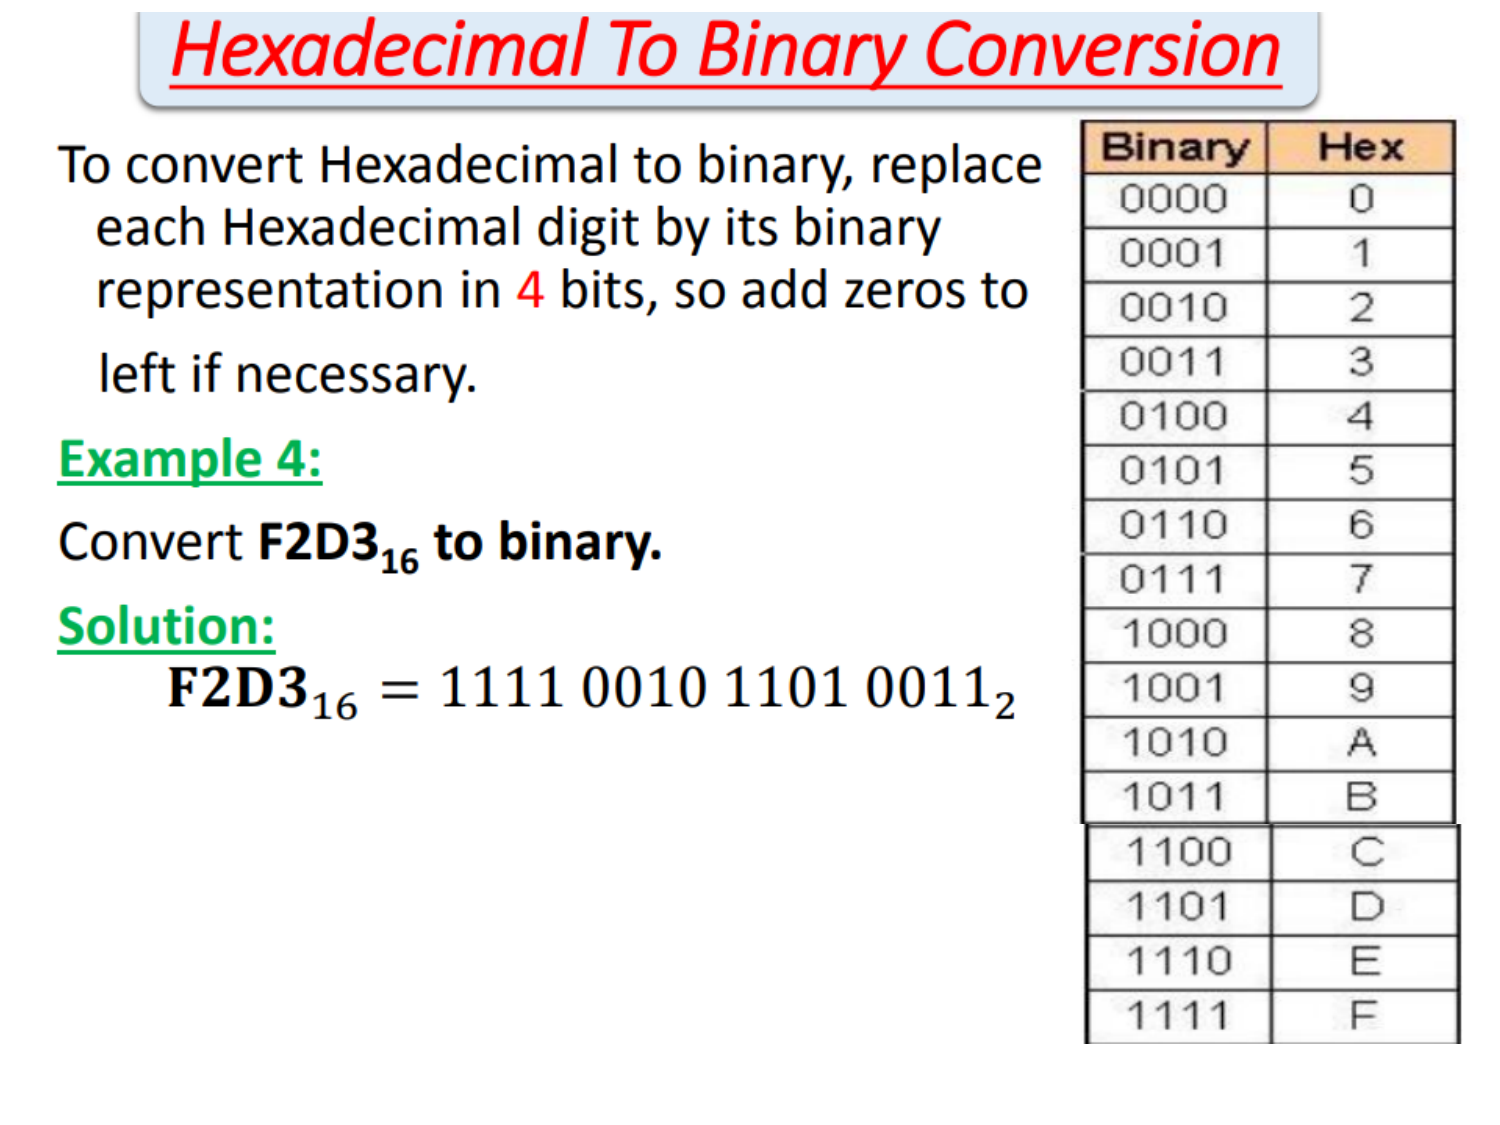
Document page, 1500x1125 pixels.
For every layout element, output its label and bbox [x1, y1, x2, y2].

picture [26, 12, 1474, 1044]
